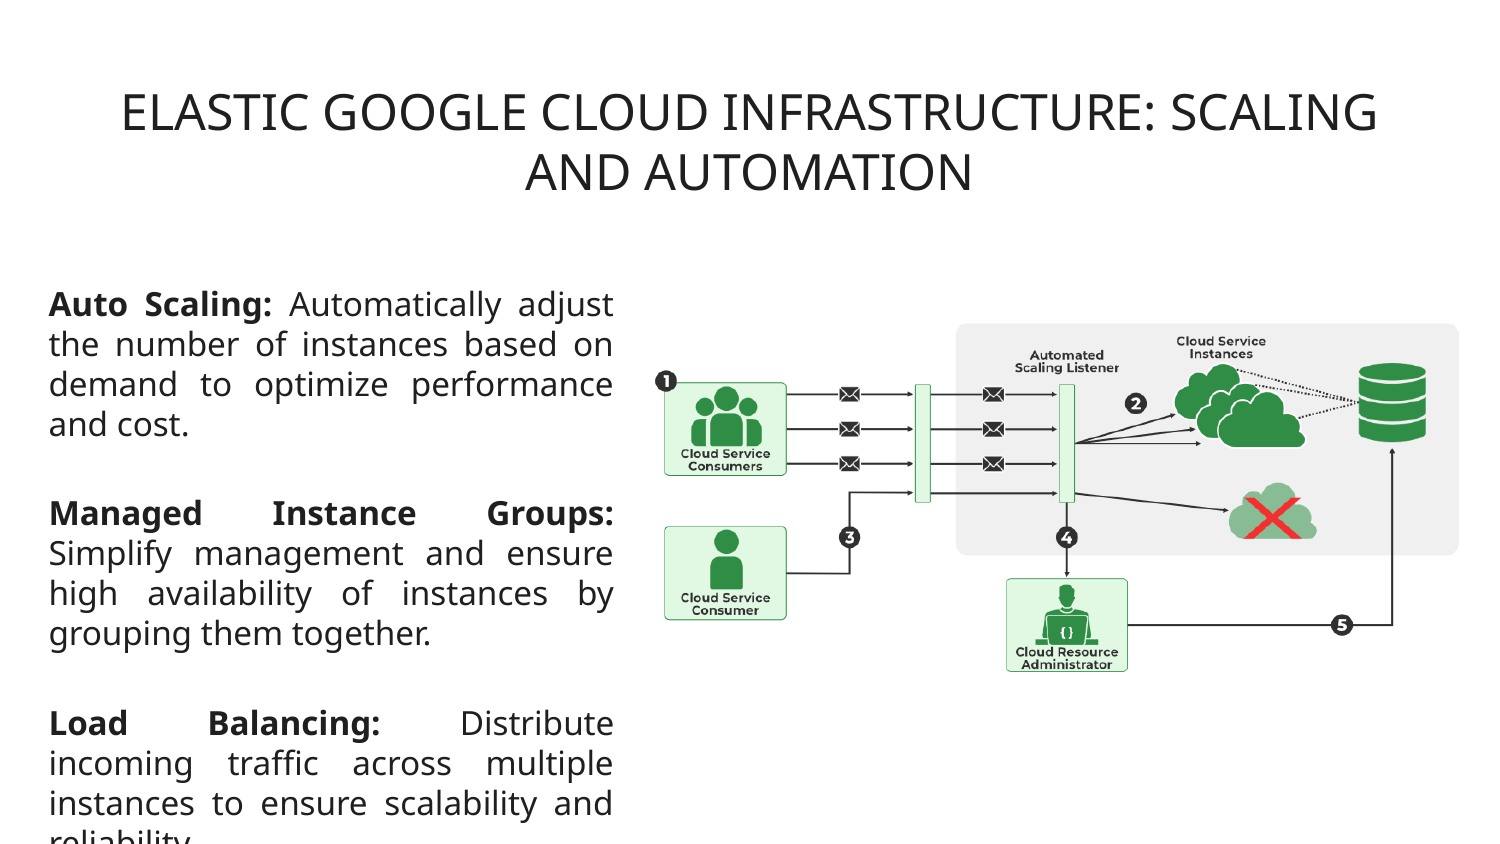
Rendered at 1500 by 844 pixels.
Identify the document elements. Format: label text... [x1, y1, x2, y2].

title ELASTIC GOOGLE CLOUD INFRASTRUCTURE: SCALING AND AUTOMATION [75, 65, 1425, 160]
text_box Auto Scaling: Automatically adjust the number of instances based on demand to optimize performance and cost. Managed Instance Groups: Simplify management and ensure high availability of instances by grouping them together. Load Balancing: Distribute incoming traffic across multiple instances to ensure scalability and reliability. [33, 267, 630, 754]
picture [629, 283, 1484, 711]
